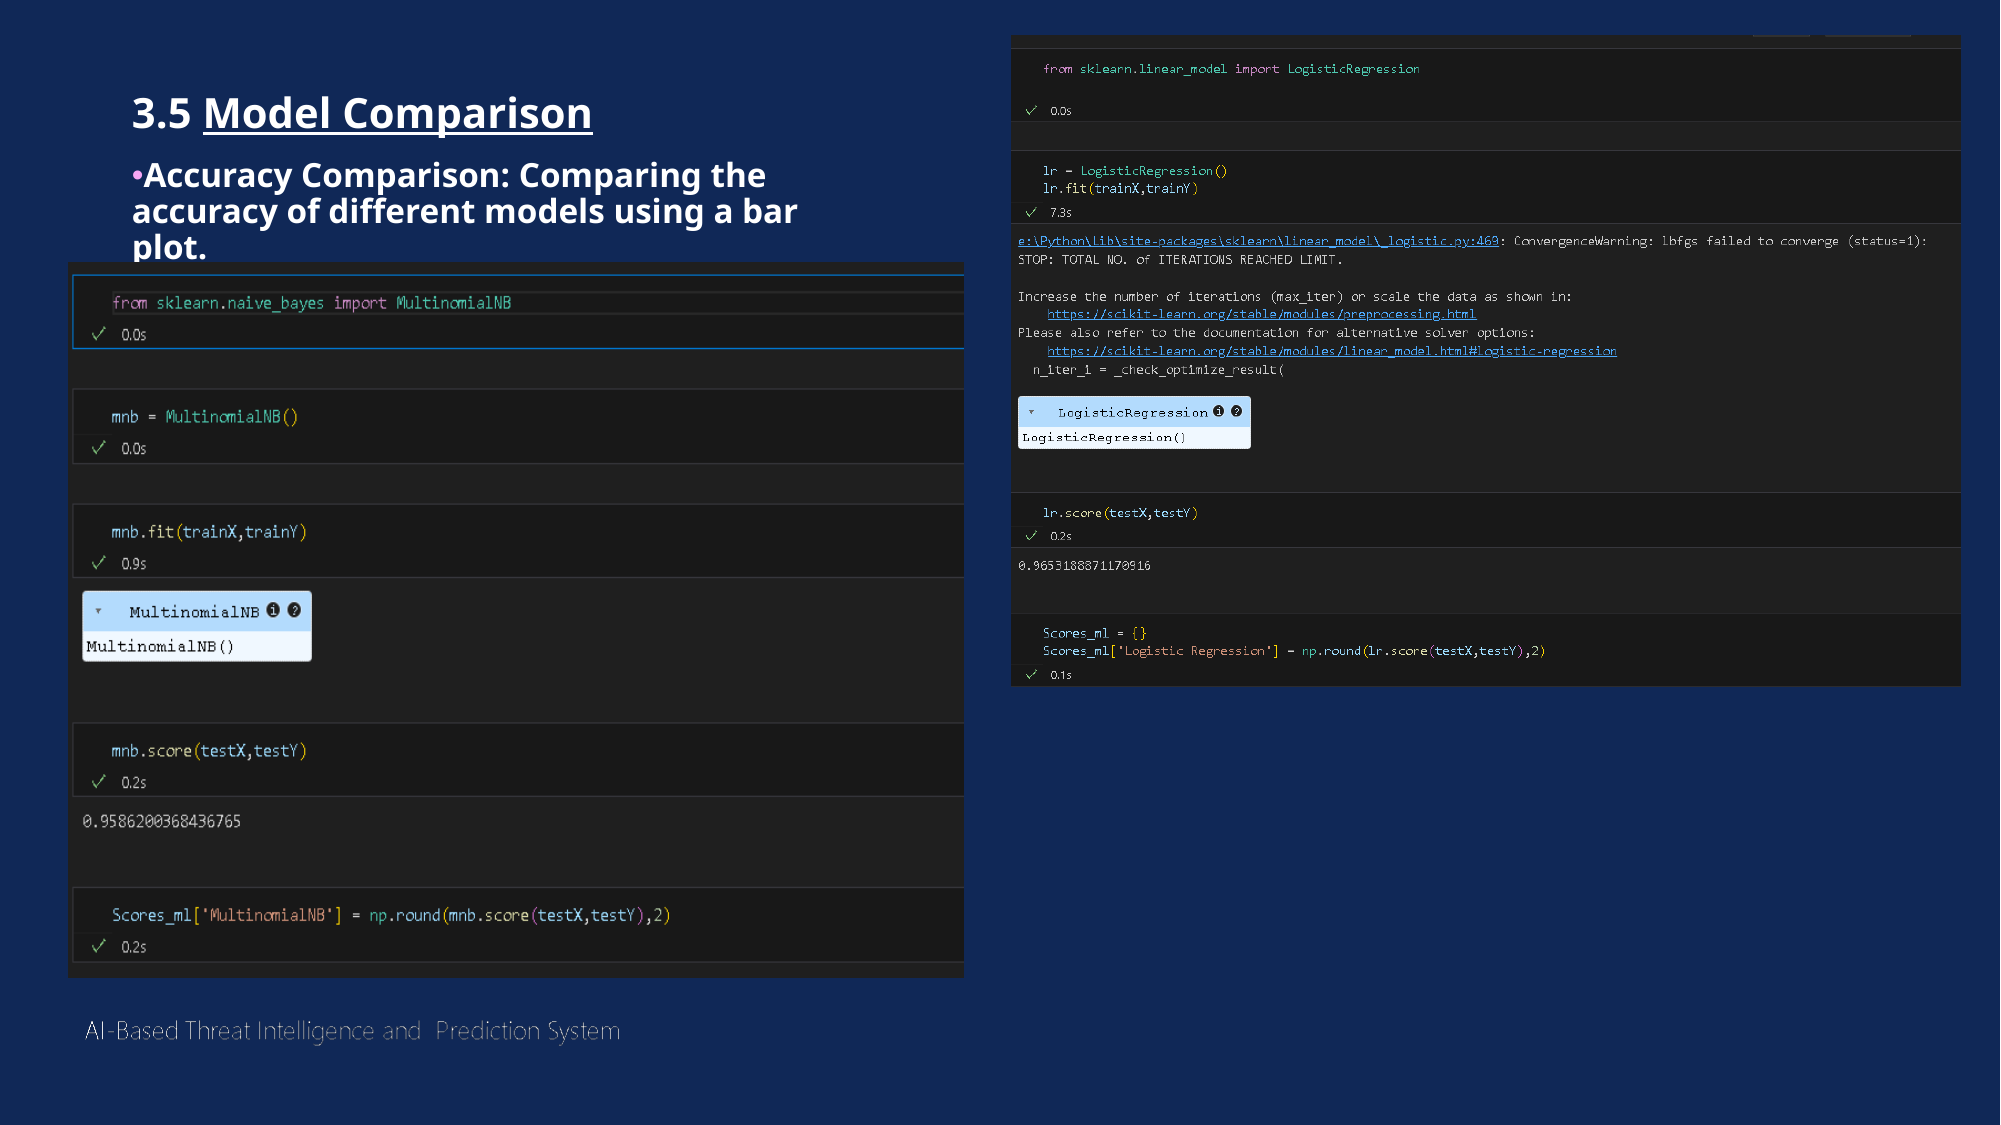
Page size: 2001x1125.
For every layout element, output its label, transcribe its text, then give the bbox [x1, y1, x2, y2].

text_box 3.5 Model Comparison Accuracy Comparison: Comparing the accuracy of different models using a bar plot. [116, 85, 821, 262]
picture [68, 262, 964, 978]
picture [1011, 35, 1961, 687]
picture [68, 1006, 746, 1073]
